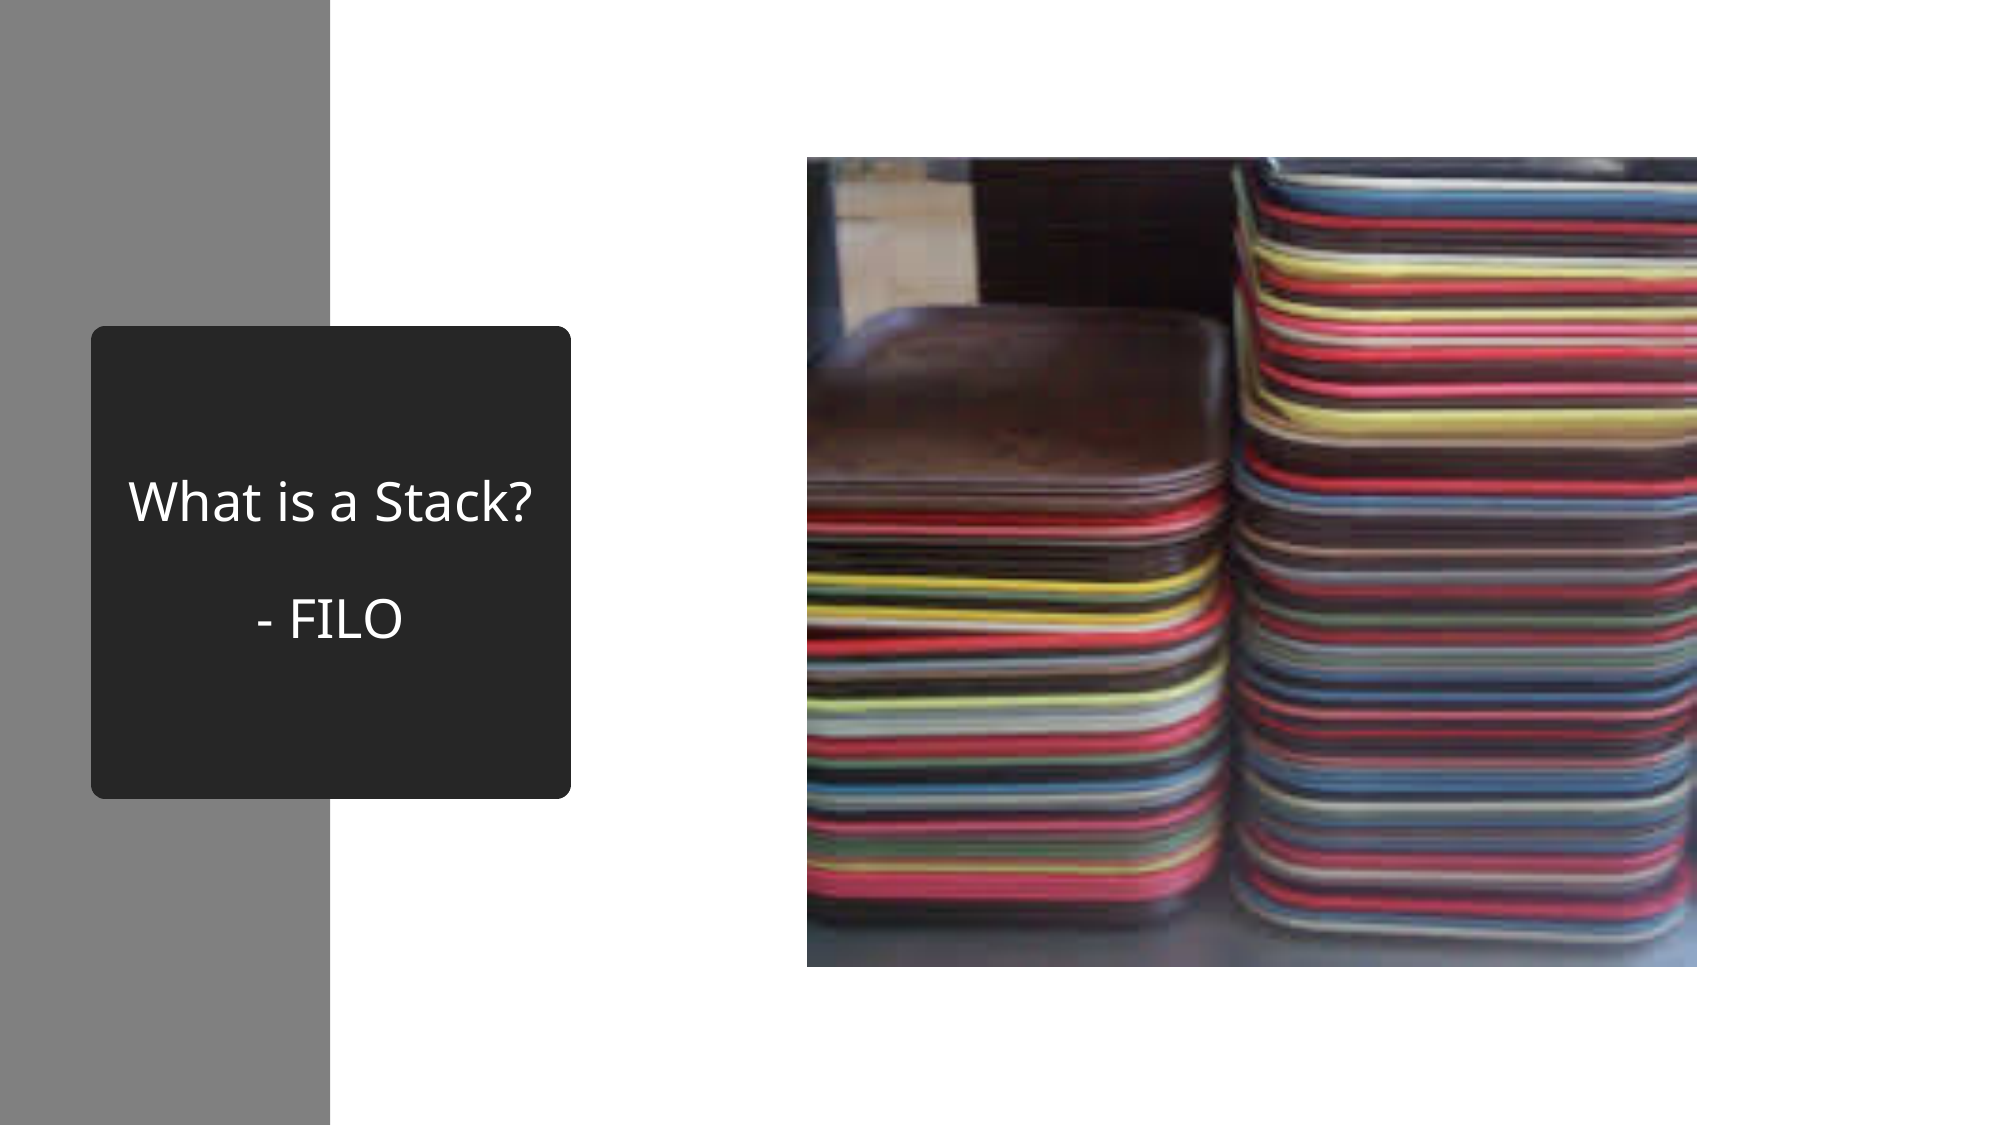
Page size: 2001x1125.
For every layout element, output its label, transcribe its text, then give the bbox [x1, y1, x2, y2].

text_box [0, 0, 331, 1125]
title What is a Stack? - FILO [105, 340, 557, 785]
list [807, 157, 1697, 967]
